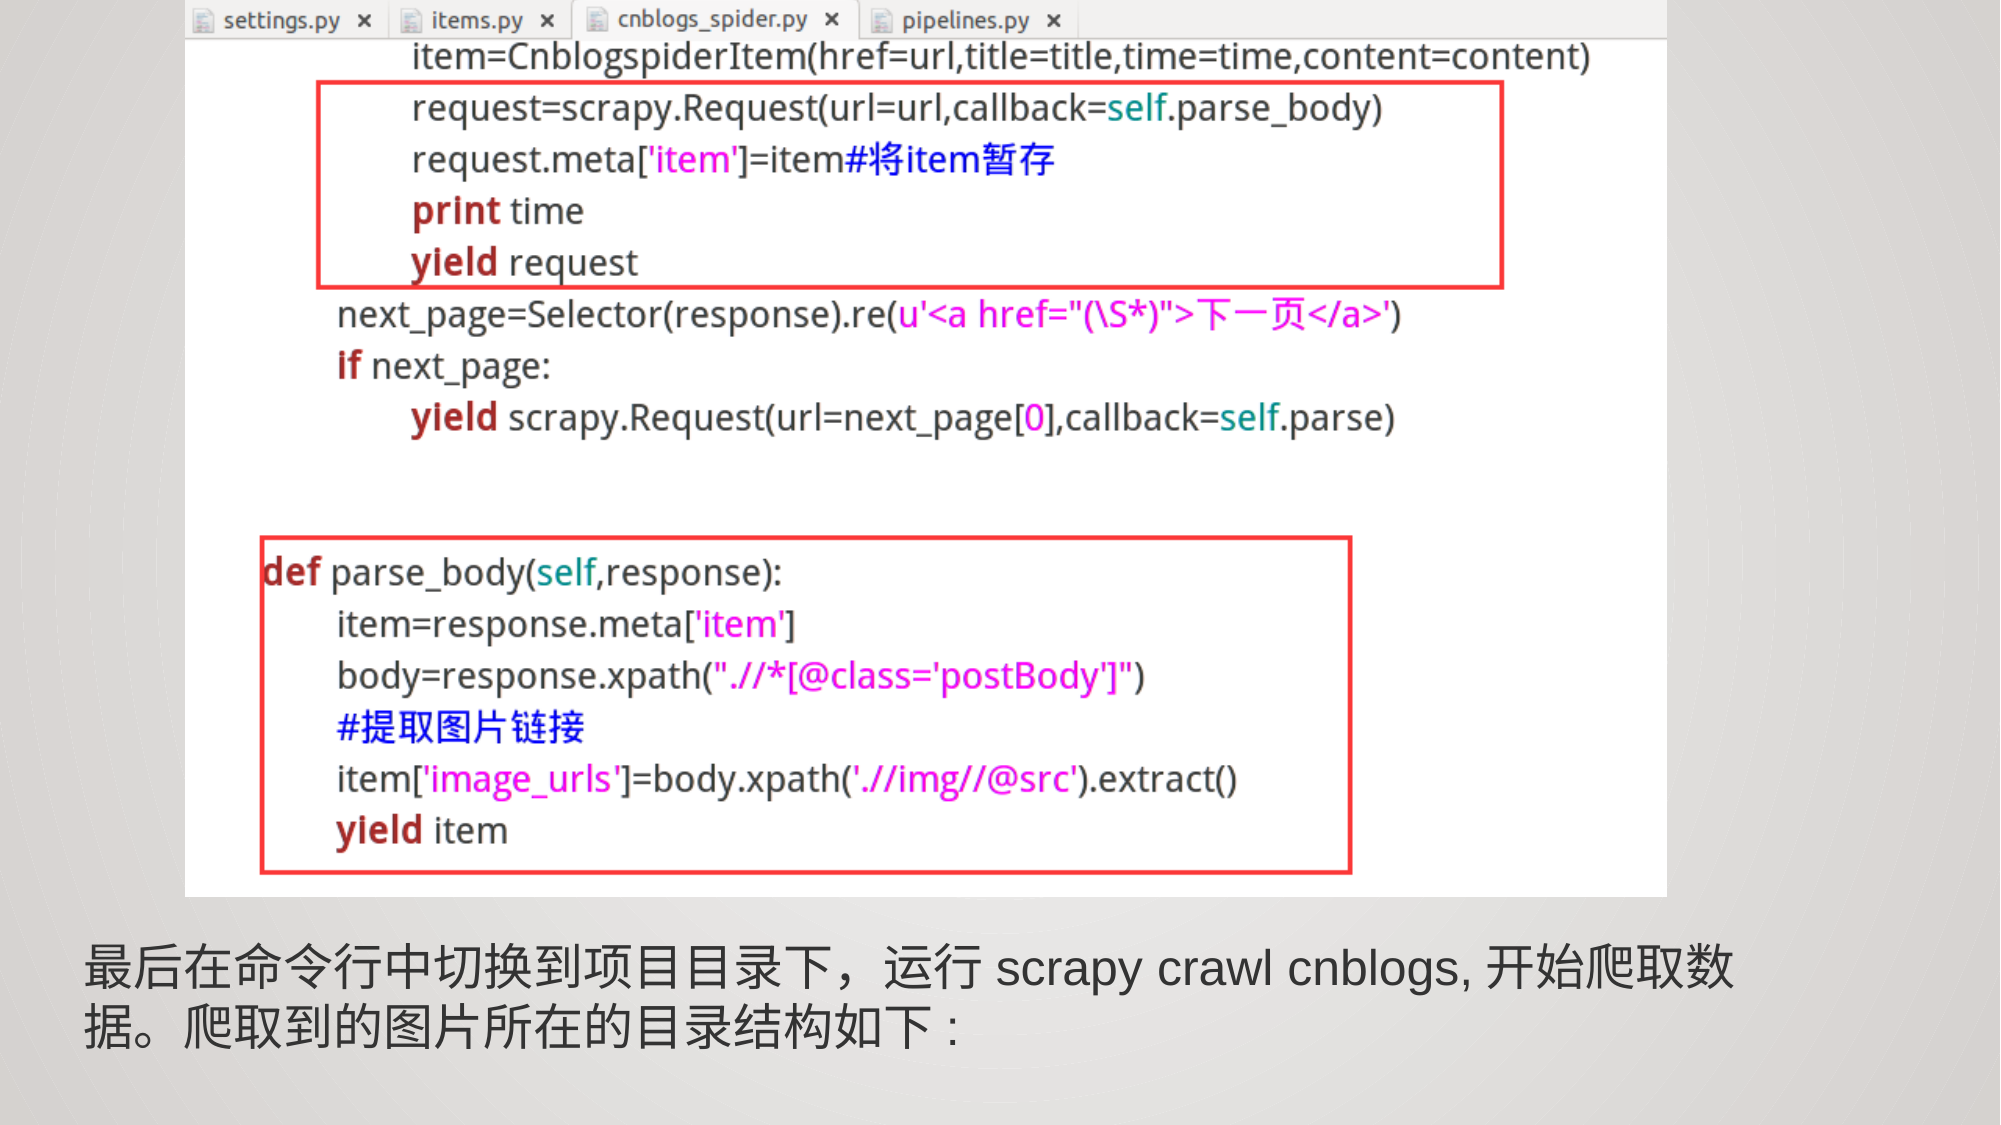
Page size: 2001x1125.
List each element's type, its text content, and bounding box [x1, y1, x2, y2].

text_box 最后在命令行中切换到项目目录下，运行scrapy crawl cnblogs,开始爬取数据。爬取到的图片所在的目录结构如下: [69, 928, 1760, 1108]
picture [185, 0, 1667, 897]
